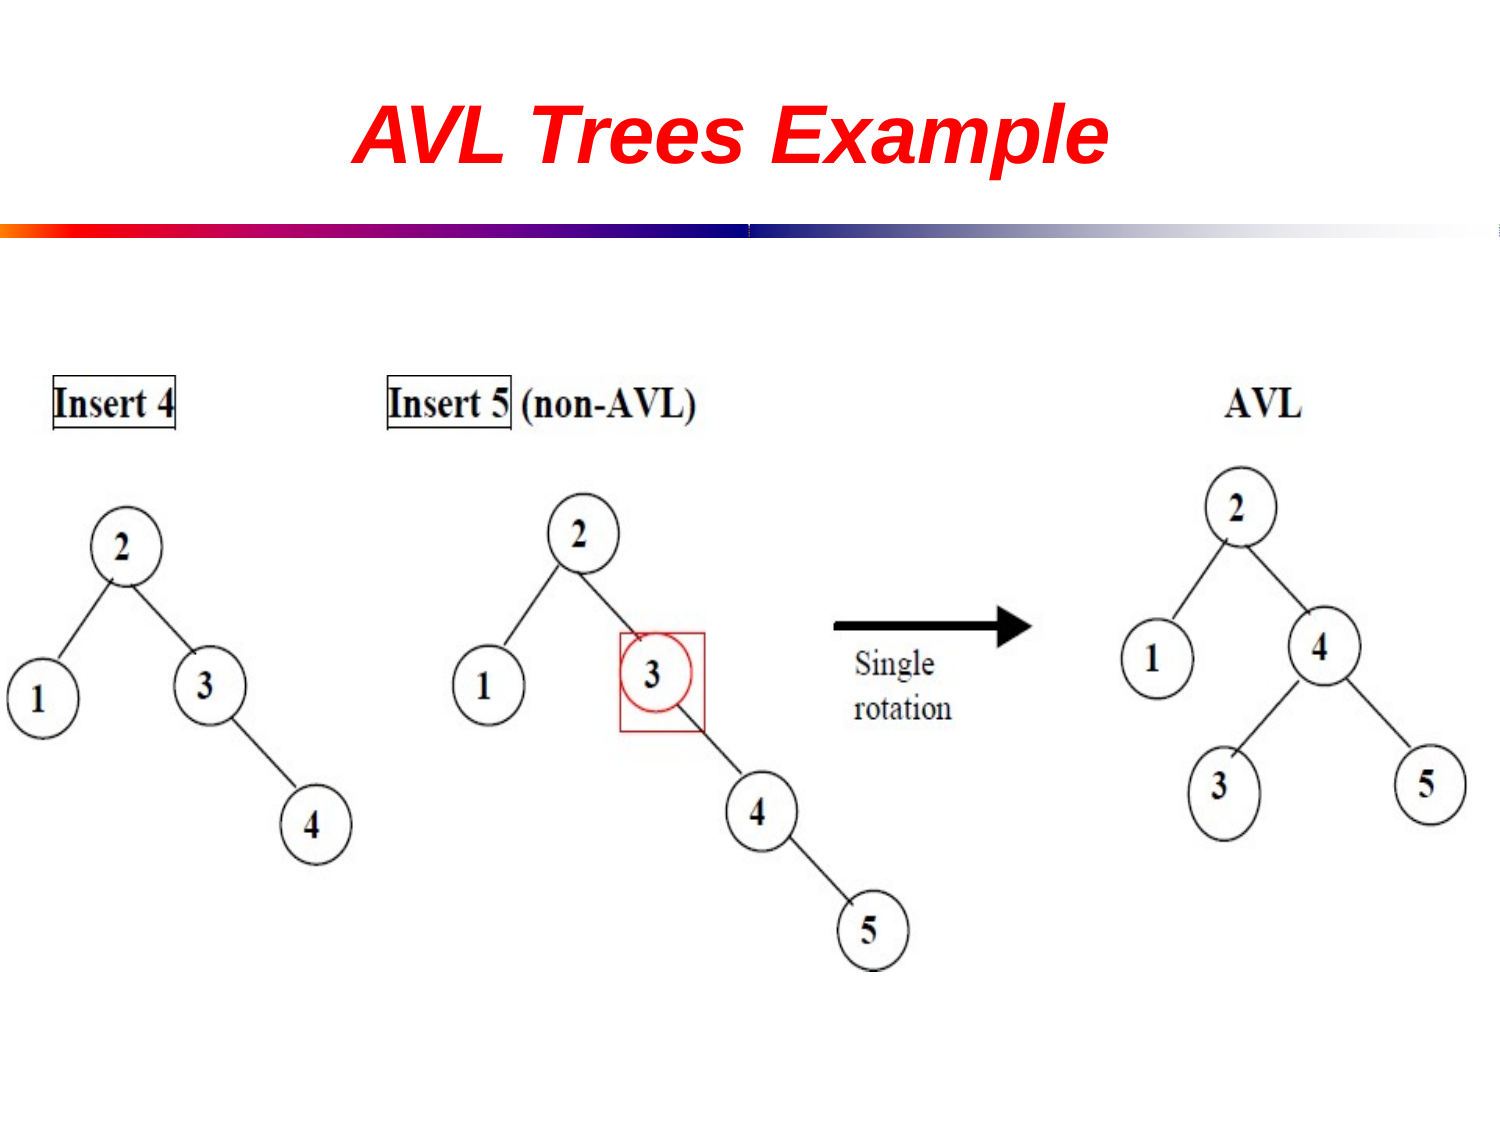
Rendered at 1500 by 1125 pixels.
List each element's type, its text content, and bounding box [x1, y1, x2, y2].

text_box [0, 224, 350, 238]
text_box [1123, 224, 1500, 238]
title AVL Trees Example [350, 78, 1123, 268]
text_box [6, 375, 1468, 972]
